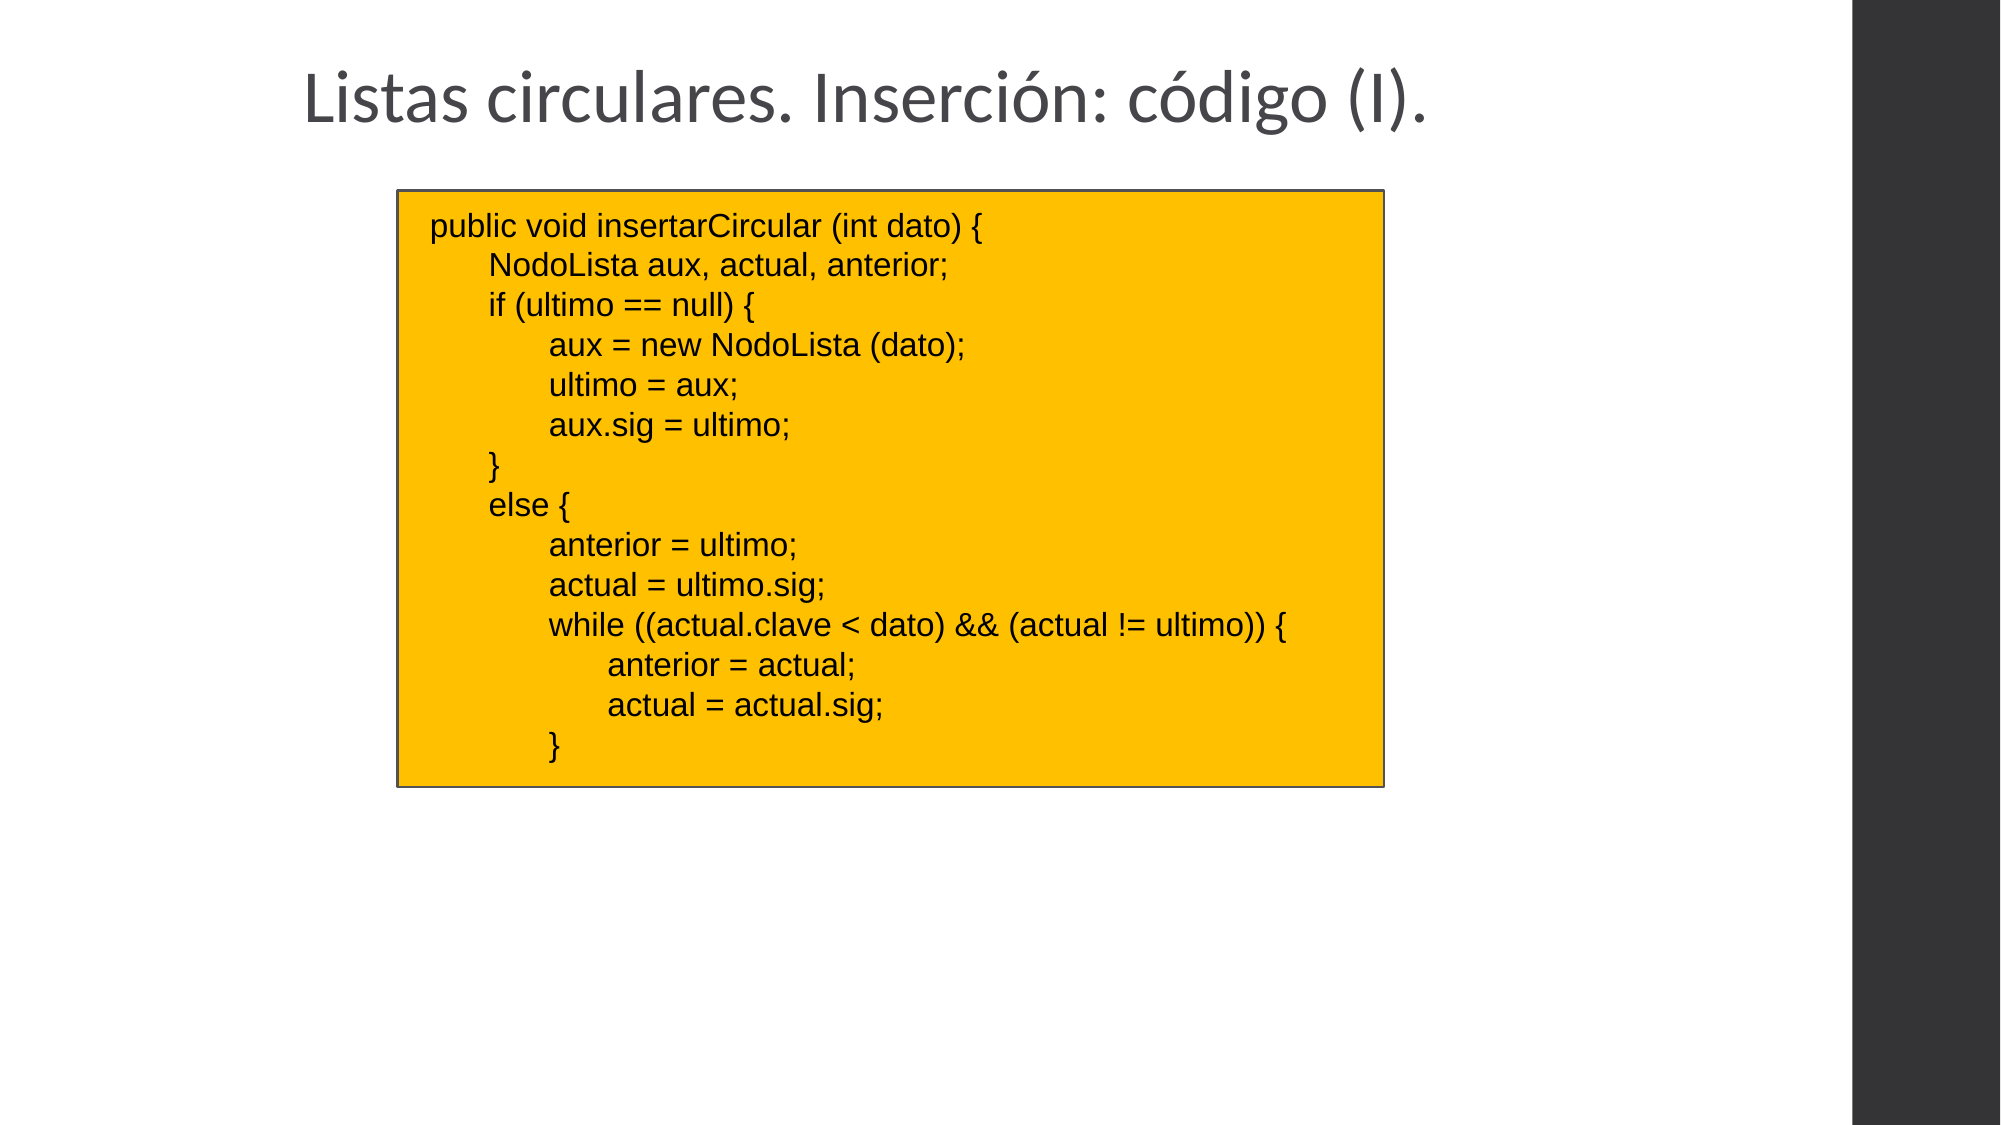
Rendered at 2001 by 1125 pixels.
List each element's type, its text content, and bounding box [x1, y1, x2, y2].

text_box [396, 189, 1385, 788]
text_box Listas circulares. Inserción: código (I). [303, 54, 1709, 138]
text_box public void insertarCircular (int dato) { NodoLista aux, actual, anterior; if (ultimo == null) { aux = new NodoLista (dato); ultimo = aux; aux.sig = ultimo; } else { anterior = ultimo; actual = ultimo.sig; while ((actual.clave < dato) && (actual != ultimo)) { anterior = actual; actual = actual.sig; } [415, 196, 1532, 810]
